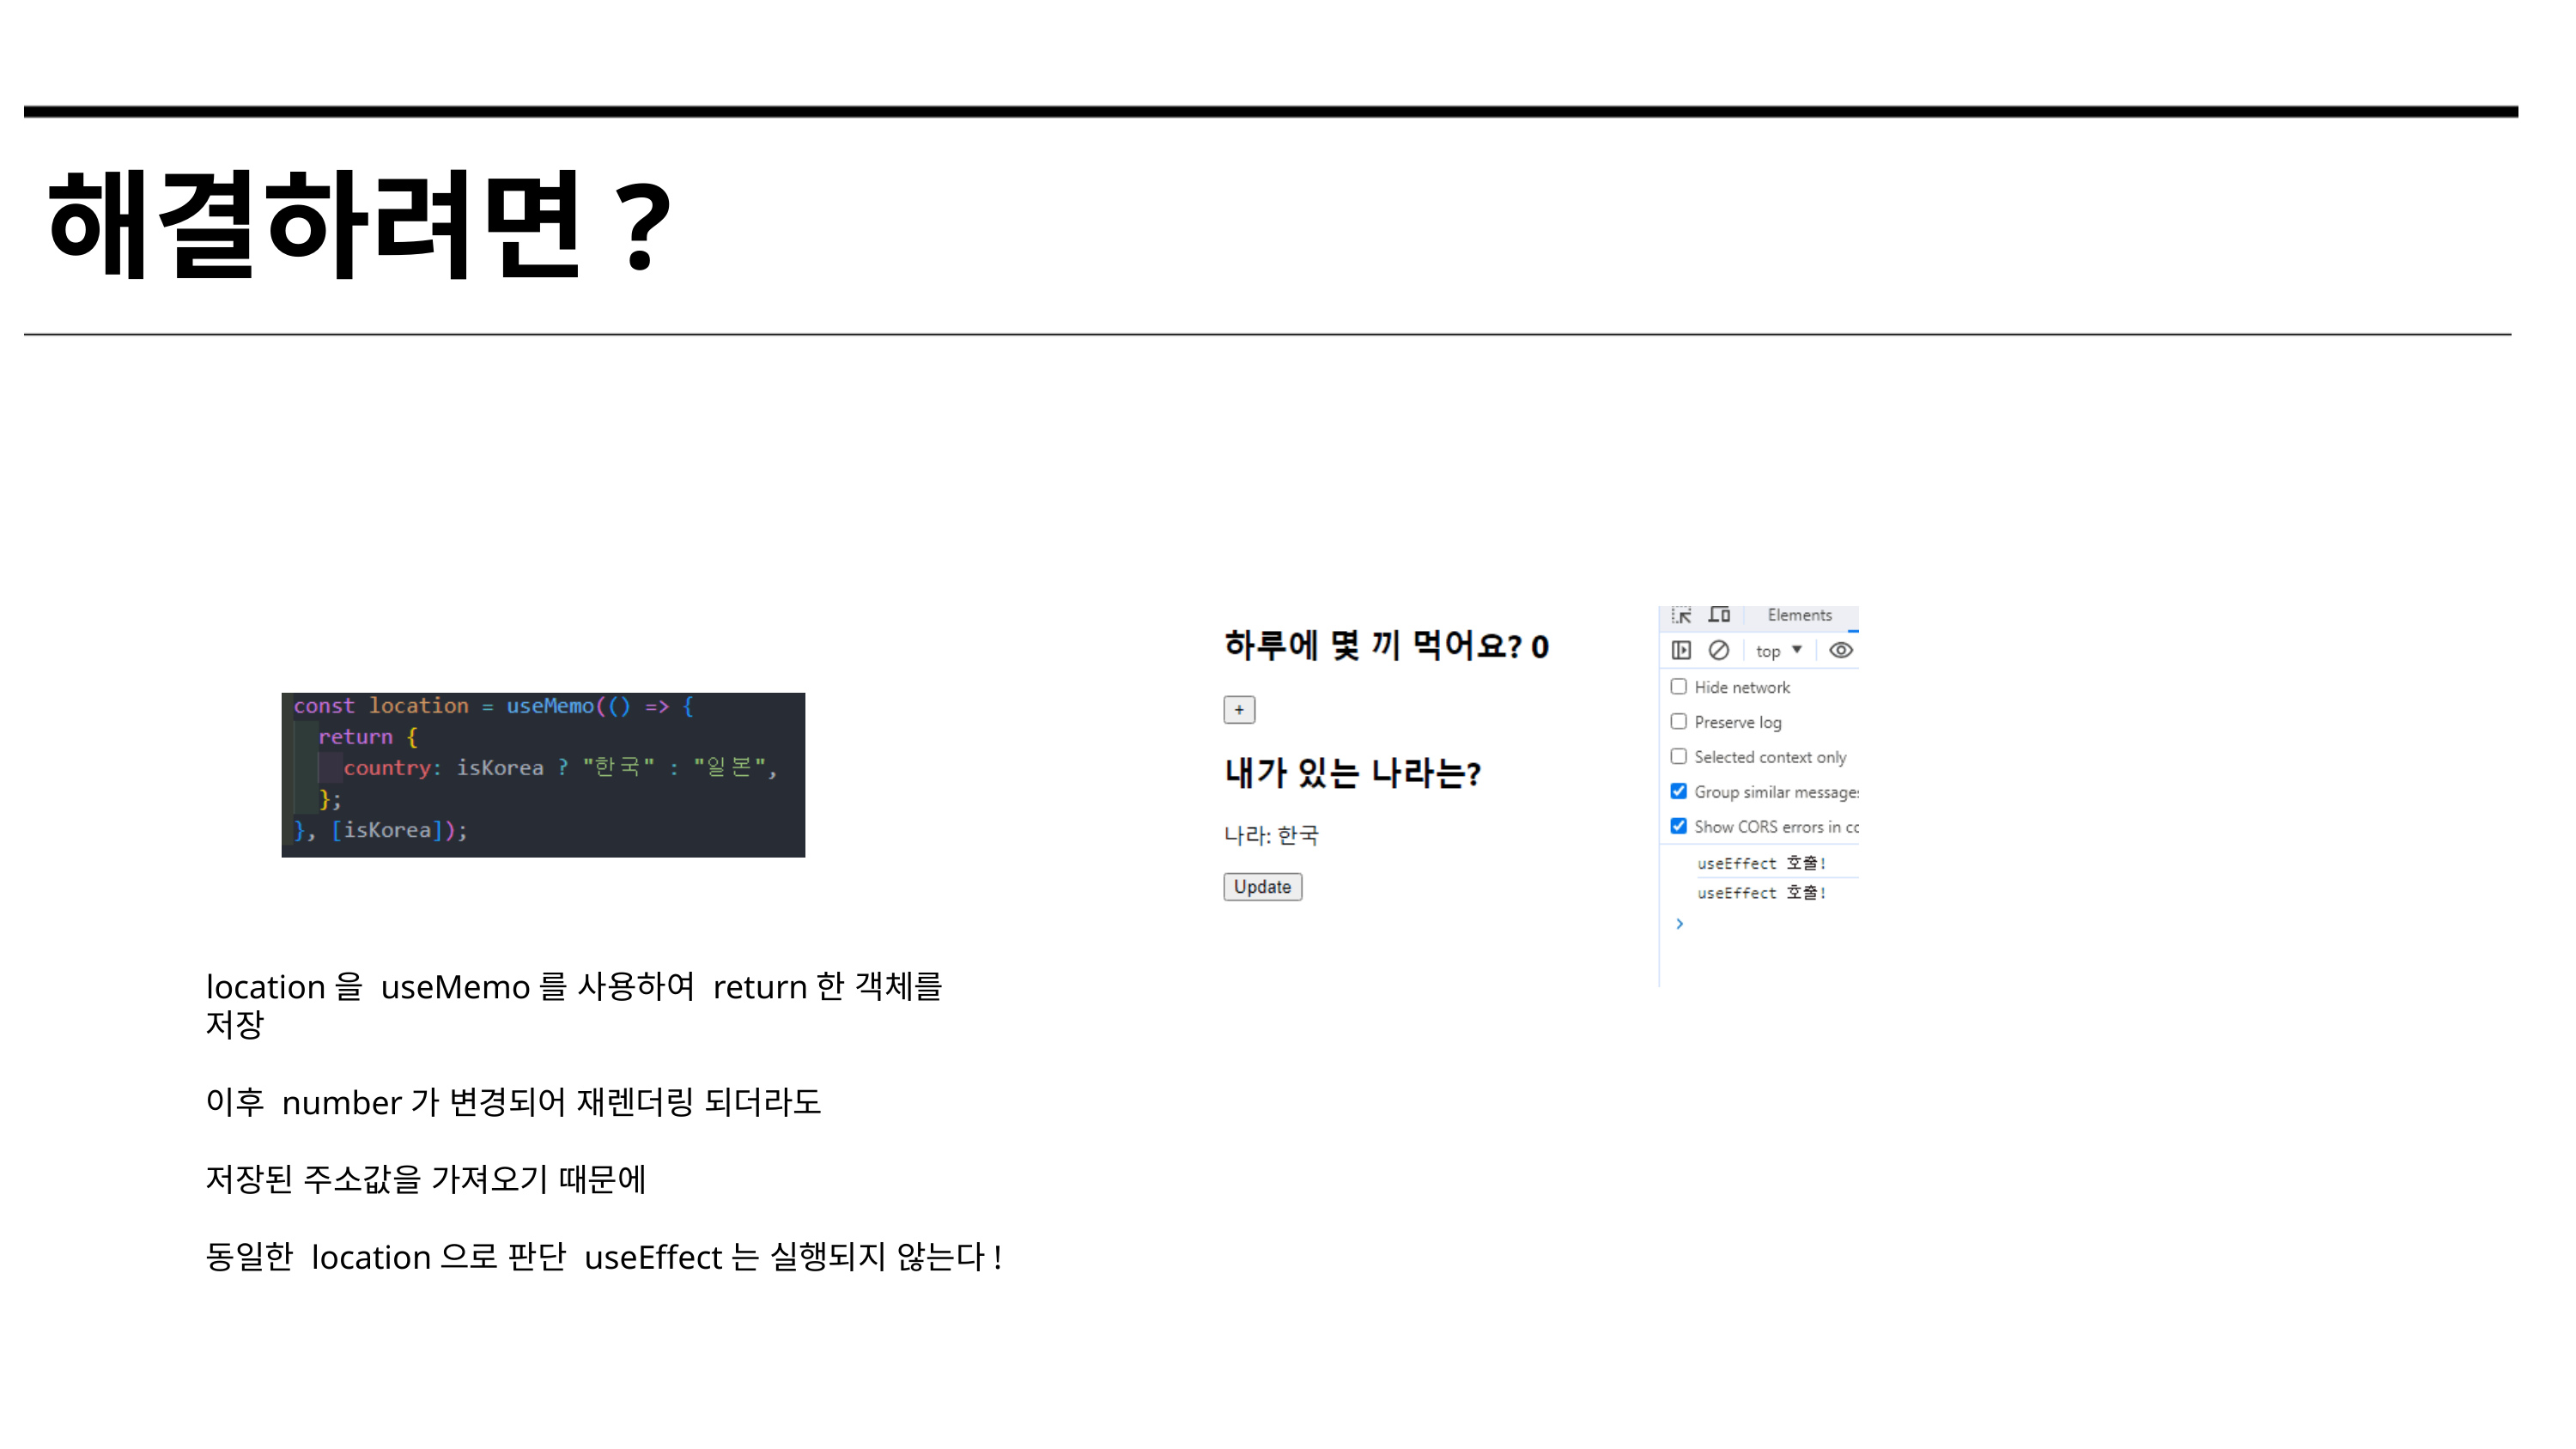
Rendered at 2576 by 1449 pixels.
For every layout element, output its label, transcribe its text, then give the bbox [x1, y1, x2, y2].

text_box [23, 89, 2519, 135]
picture [281, 693, 805, 858]
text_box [24, 331, 2512, 338]
picture [1223, 605, 1859, 988]
text_box location을 useMemo를 사용하여 return한 객체를 저장 이후 number가 변경되어 재렌더링 되더라도 저장된 주소값을 가져오기 때문에 동일한 location으로 판단 useEffect는 실행되지 않는다! [192, 960, 1020, 1282]
text_box 해결하려면? [32, 144, 1578, 300]
